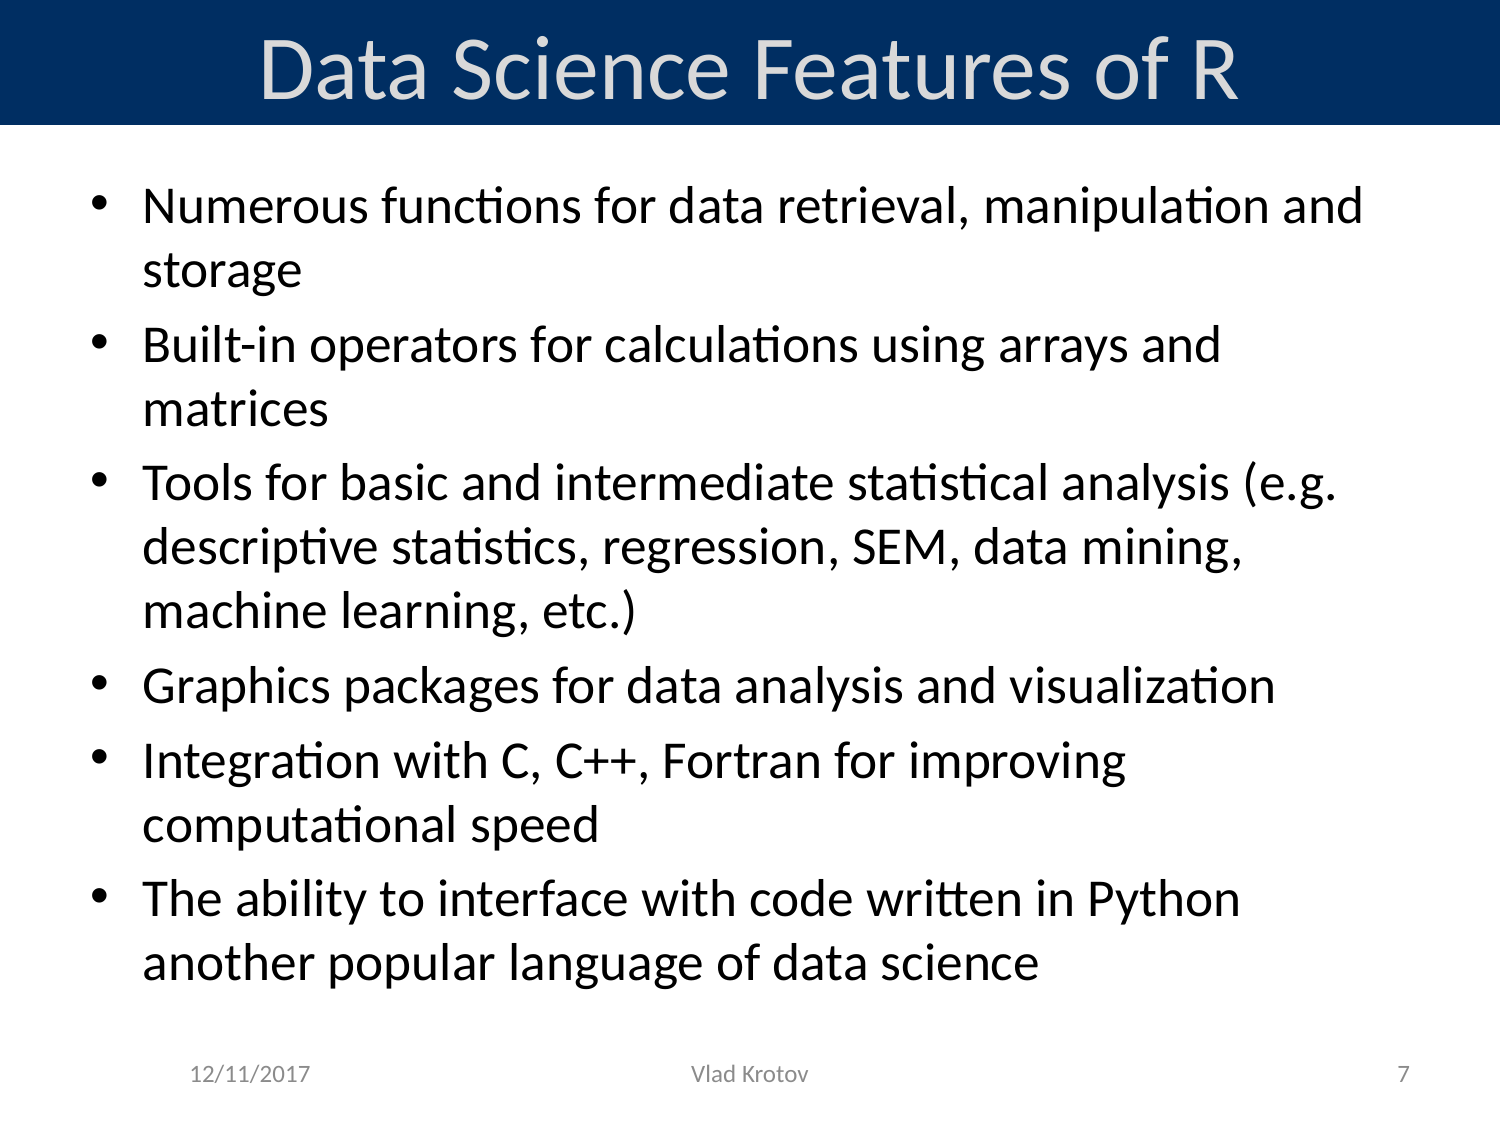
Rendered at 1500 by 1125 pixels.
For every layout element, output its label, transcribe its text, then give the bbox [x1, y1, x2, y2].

slide_number 7 [1074, 1042, 1425, 1103]
title Data Science Features of R [0, 0, 1500, 125]
list Numerous functions for data retrieval, manipulation and storage Built-in operators for calculations using arrays and matrices Tools for basic and intermediate statistical analysis (e.g. descriptive statistics, regression, SEM, data mining, machine learning, etc.) Graphics packages for data analysis and visualization Integration with C, C++, Fortran for improving computational speed The ability to interface with code written in Python another popular language of data science [75, 162, 1425, 1005]
footer Vlad Krotov [512, 1042, 988, 1103]
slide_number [75, 1042, 425, 1103]
